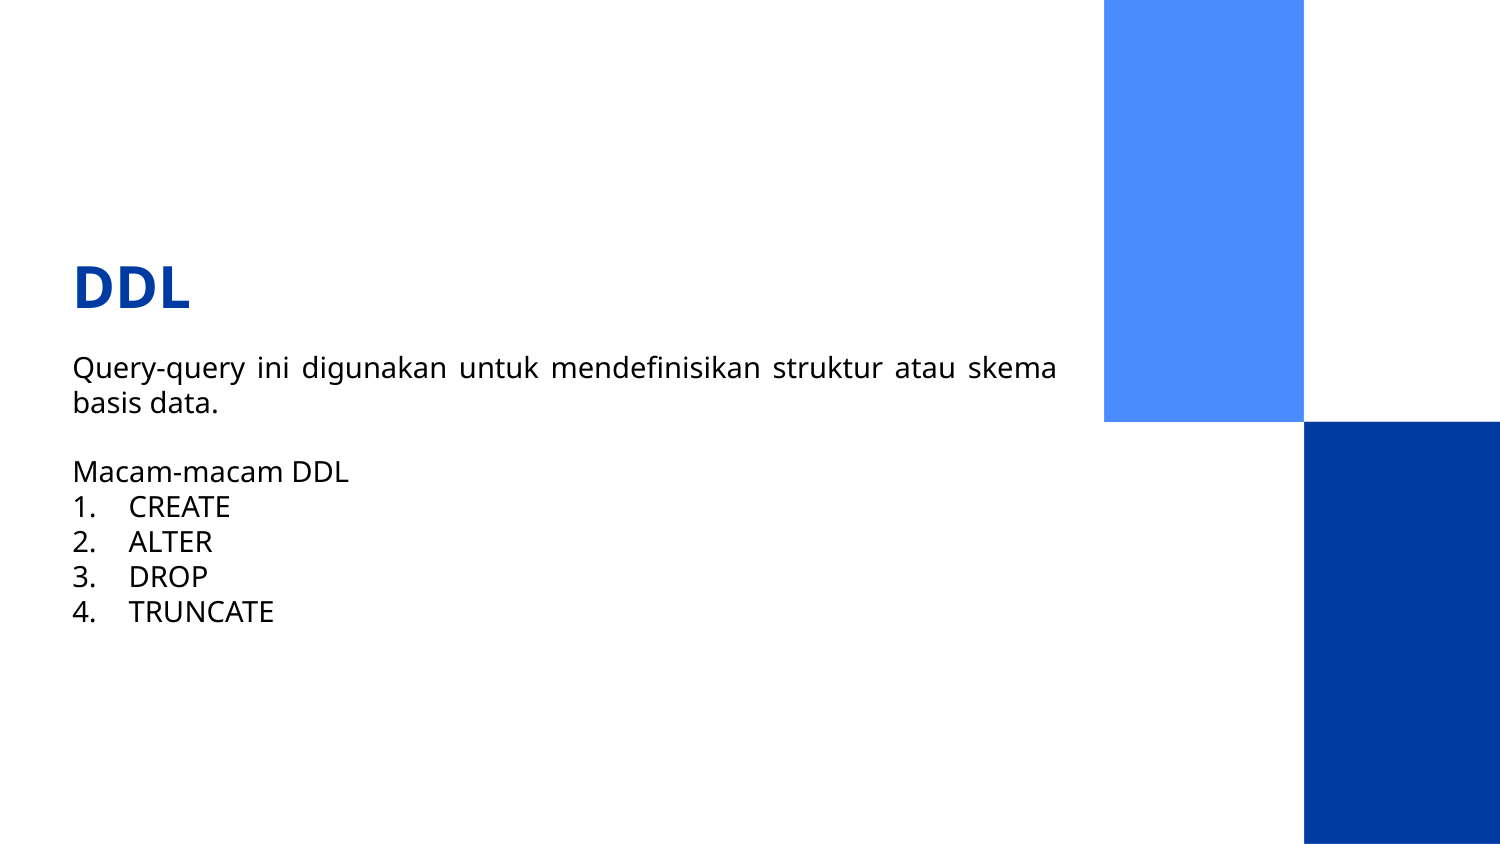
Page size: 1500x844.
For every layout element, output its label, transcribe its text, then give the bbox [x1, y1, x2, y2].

title DDL [57, 210, 752, 333]
text_box [1304, 421, 1500, 844]
list Query-query ini digunakan untuk mendefinisikan struktur atau skema basis data. Macam-macam DDL CREATE ALTER DROP TRUNCATE [57, 333, 1074, 770]
text_box [1104, 0, 1304, 422]
